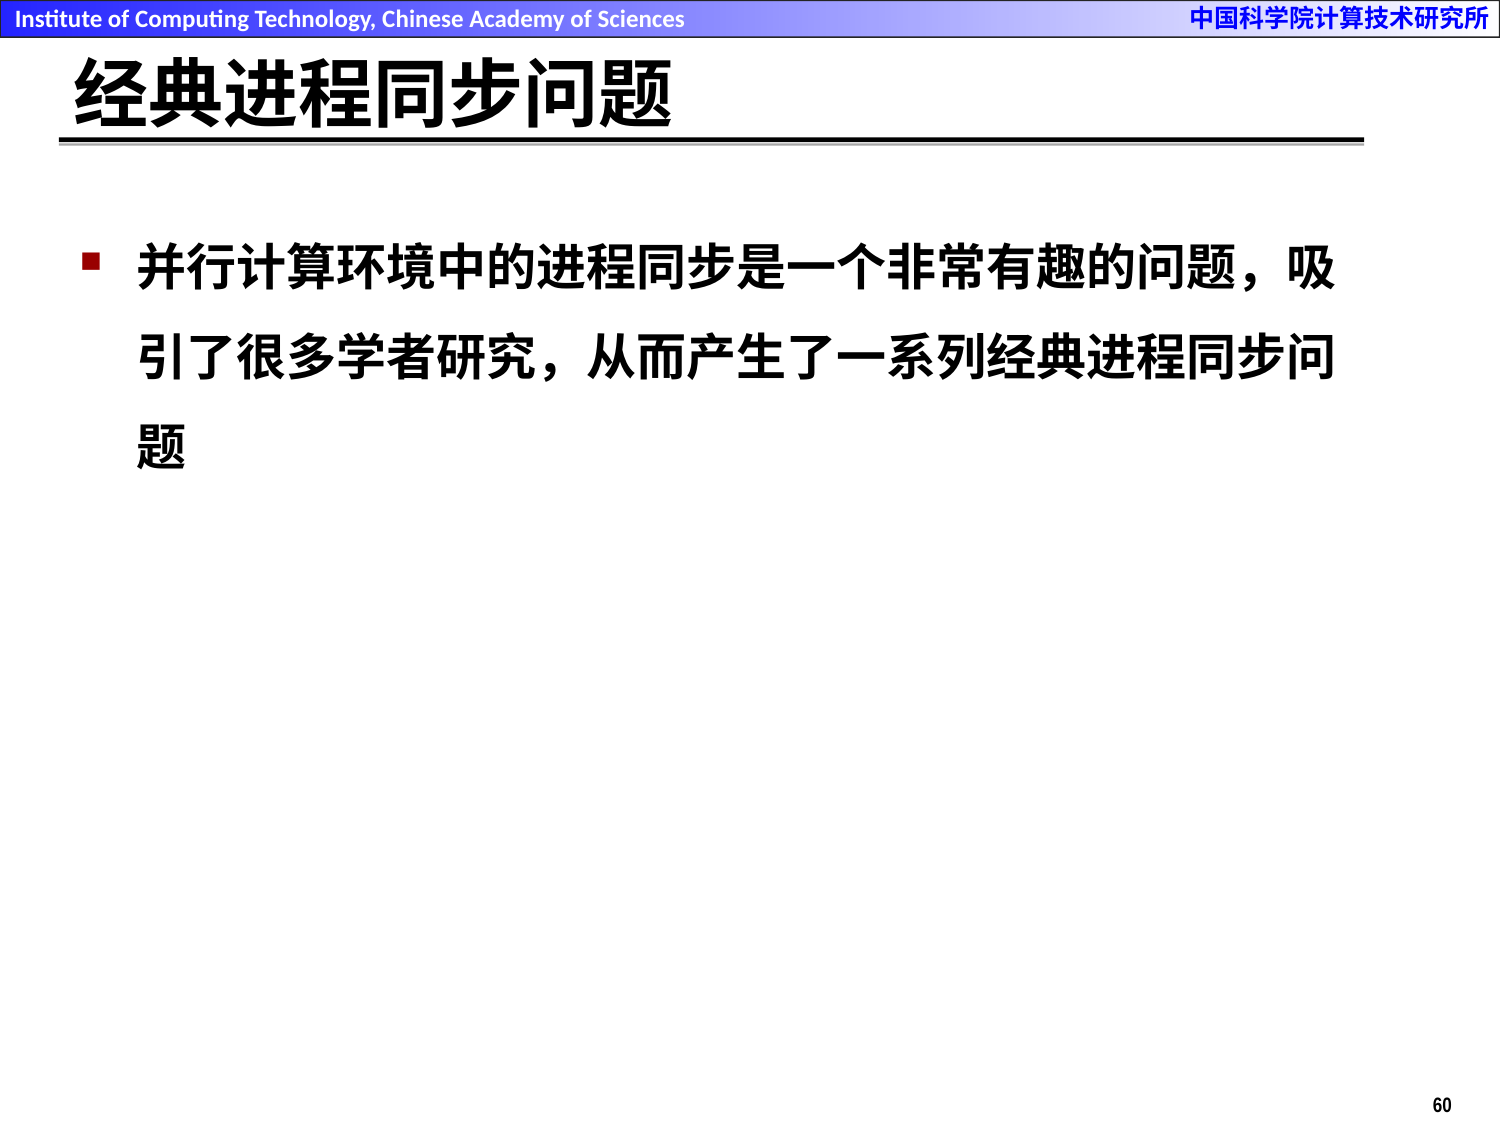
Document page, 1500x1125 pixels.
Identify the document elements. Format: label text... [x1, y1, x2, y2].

text_box b [415, 16, 419, 36]
text_box [615, 2, 619, 16]
title 经典进程同步问题 [58, 49, 1361, 135]
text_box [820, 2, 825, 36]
text_box [615, 26, 619, 36]
text_box 并行计算环境中的进程同步是一个非常有趣的问题，吸引了很多学者研究，从而产生了一系列经典进程同步问题 [65, 198, 1361, 1075]
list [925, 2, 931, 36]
text_box b [415, 2, 419, 13]
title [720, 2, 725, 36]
text_box P3 [515, 2, 519, 36]
